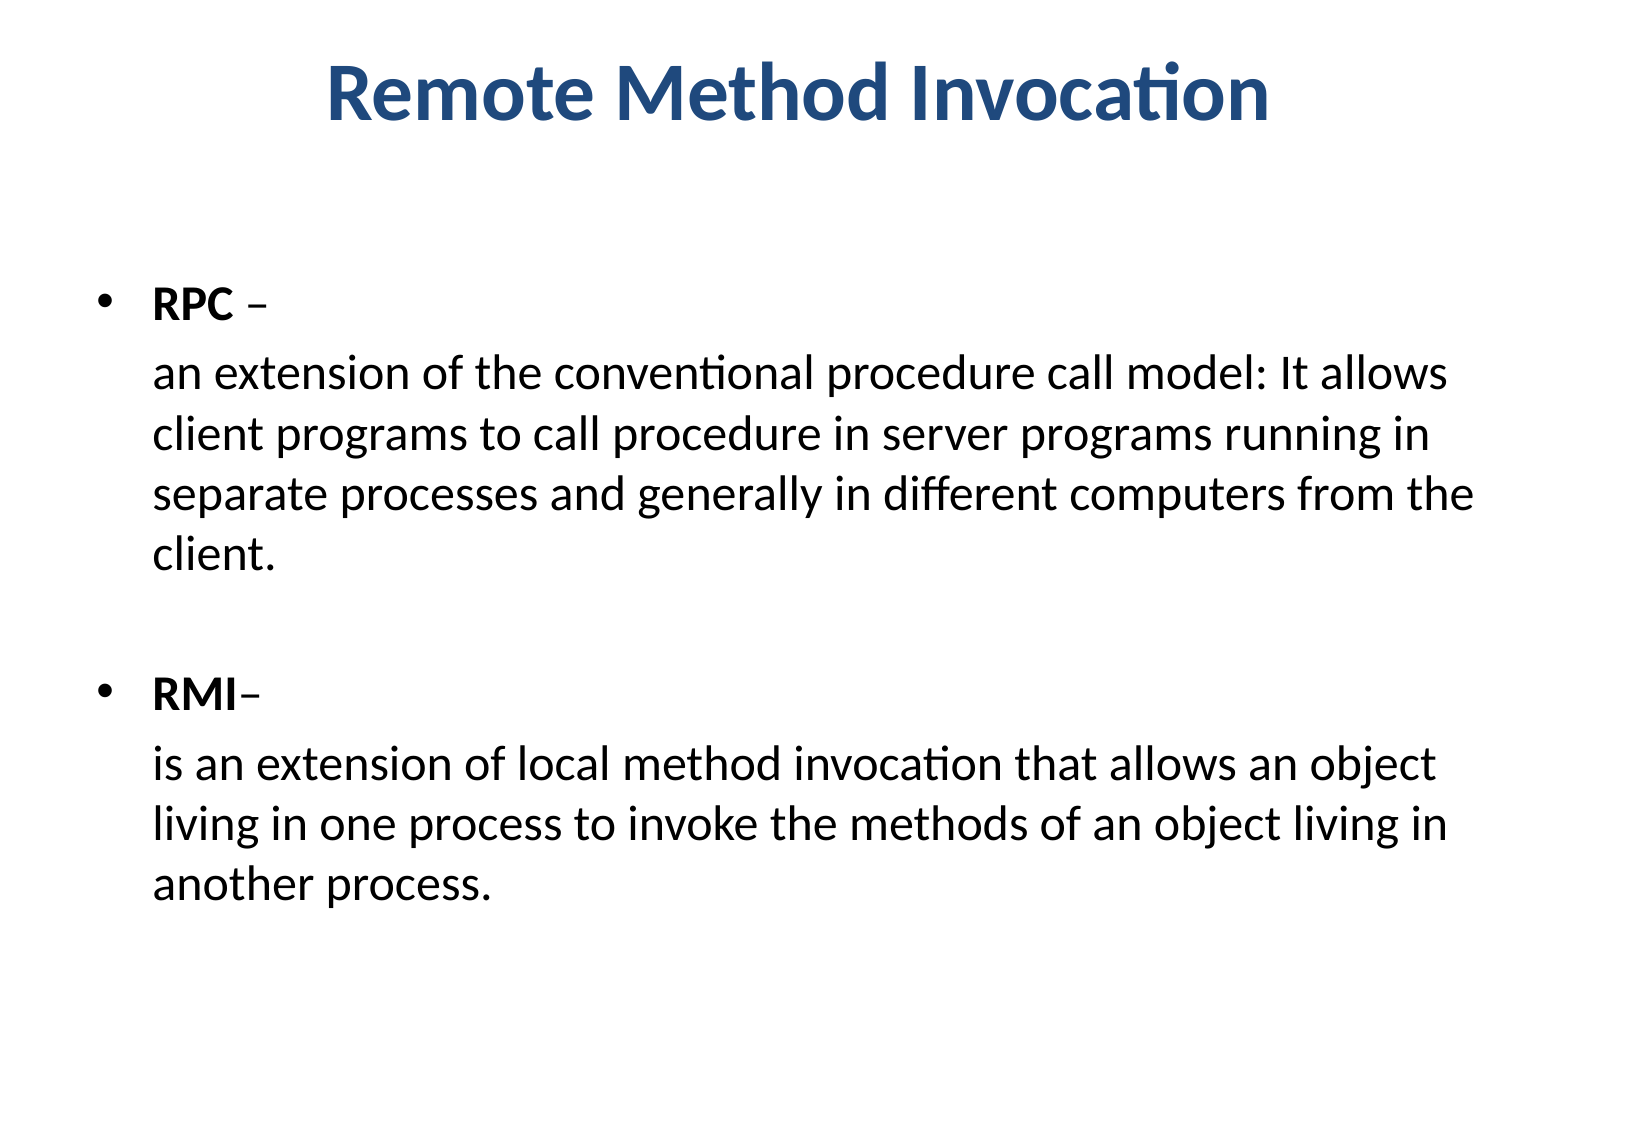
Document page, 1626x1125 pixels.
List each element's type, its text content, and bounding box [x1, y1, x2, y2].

title Remote Method Invocation [67, 0, 1531, 175]
list RPC – an extension of the conventional procedure call model: It allows client programs to call procedure in server programs running in separate processes and generally in different computers from the client. RMI– is an extension of local method invocation that allows an object living in one process to invoke the methods of an object living in another process. [81, 262, 1544, 1005]
